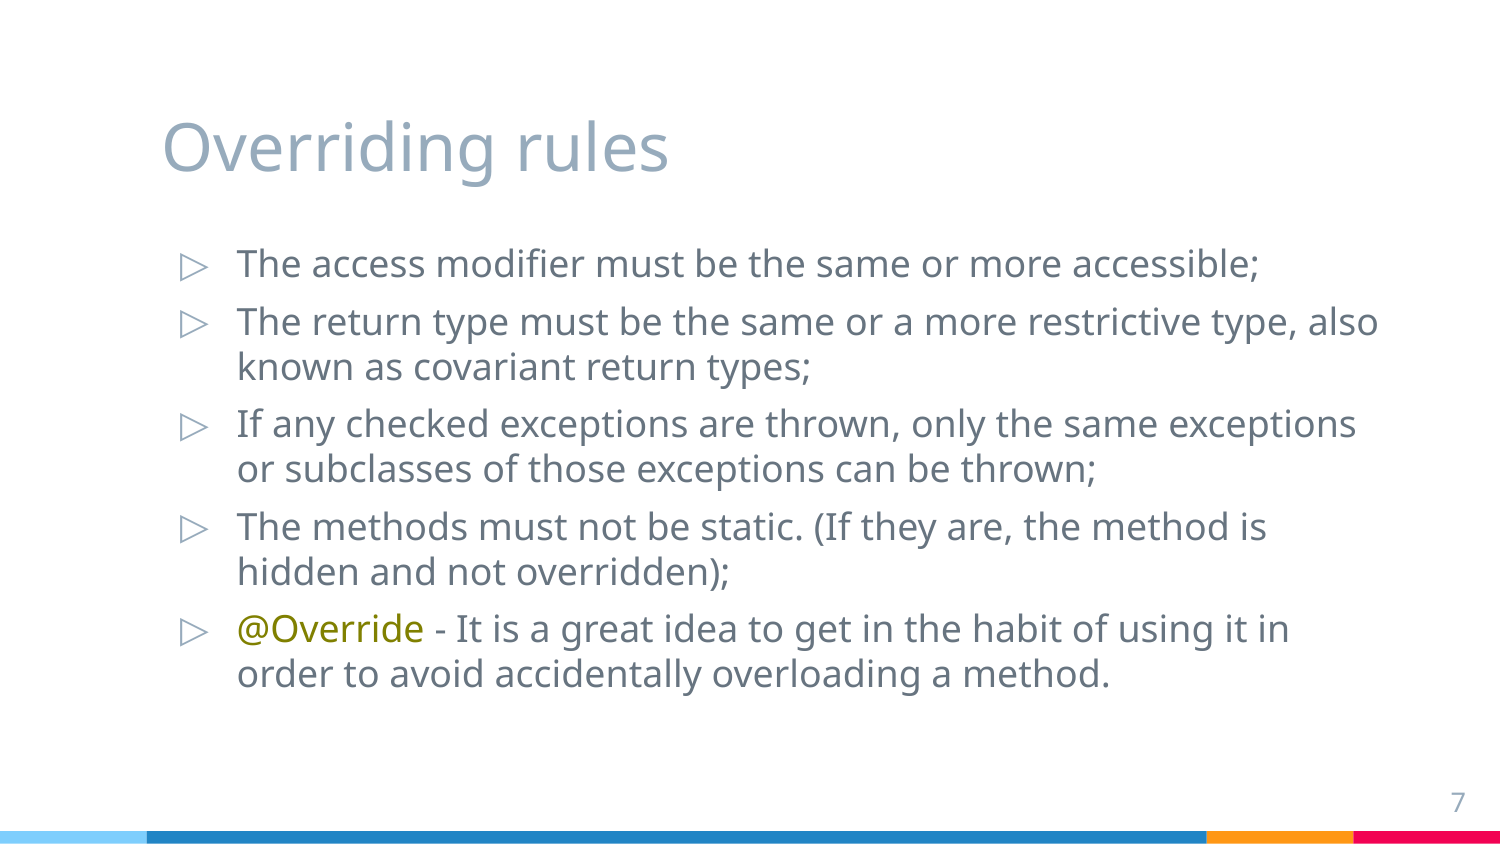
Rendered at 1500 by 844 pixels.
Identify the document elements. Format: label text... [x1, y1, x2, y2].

slide_number 7 [1391, 770, 1482, 822]
title Overriding rules [146, 58, 1207, 200]
list The access modifier must be the same or more accessible; The return type must be the same or a more restrictive type, also known as covariant return types; If any checked exceptions are thrown, only the same exceptions or subclasses of those exceptions can be thrown; The methods must not be static. (If they are, the method is hidden and not overridden); @Override - It is a great idea to get in the habit of using it in order to avoid accidentally overloading a method. [146, 225, 1412, 809]
